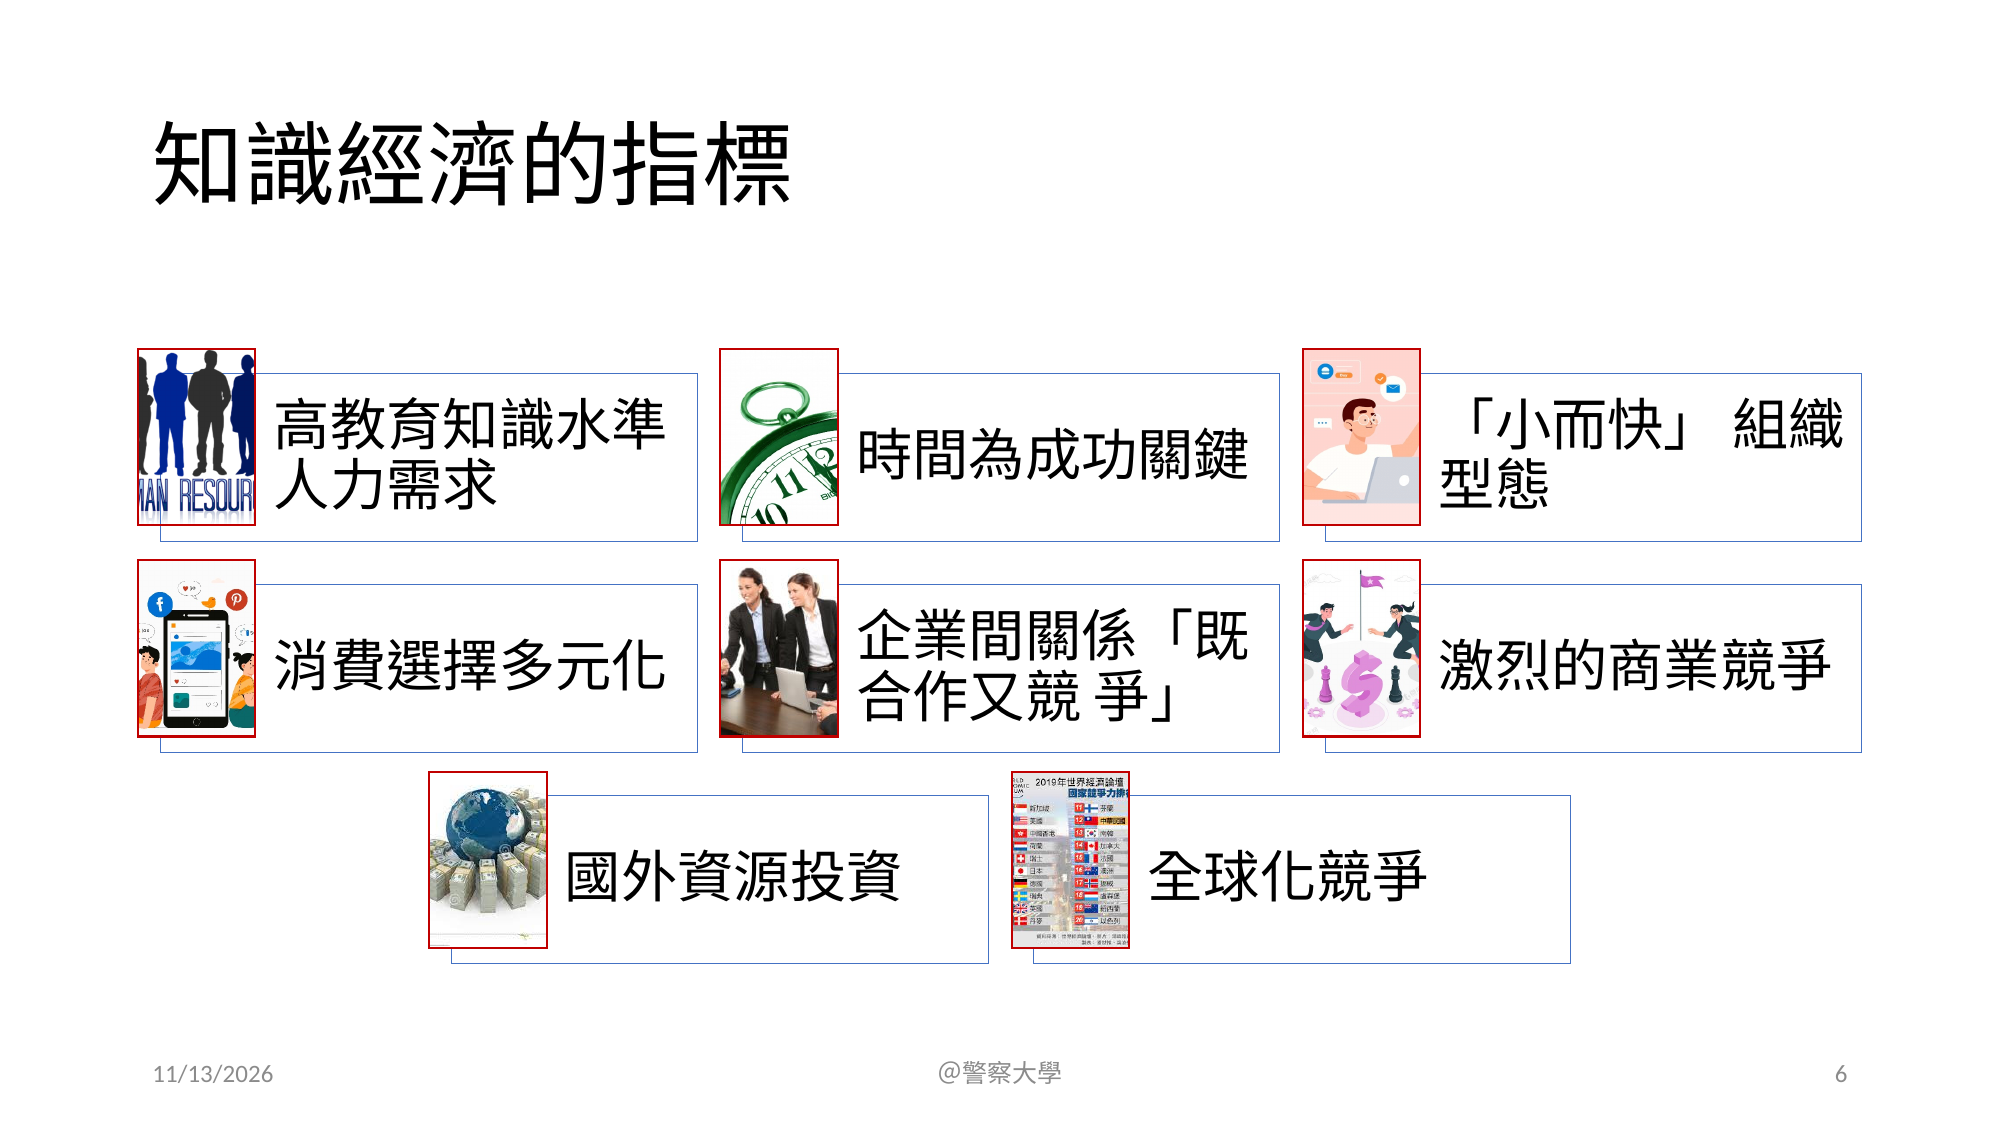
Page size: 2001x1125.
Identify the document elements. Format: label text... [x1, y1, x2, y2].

slide_number 6 [1412, 1042, 1863, 1103]
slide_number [137, 1042, 588, 1103]
title 知識經濟的指標 [137, 59, 1863, 278]
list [137, 299, 1863, 1014]
footer ＠警察大學 [662, 1042, 1338, 1103]
